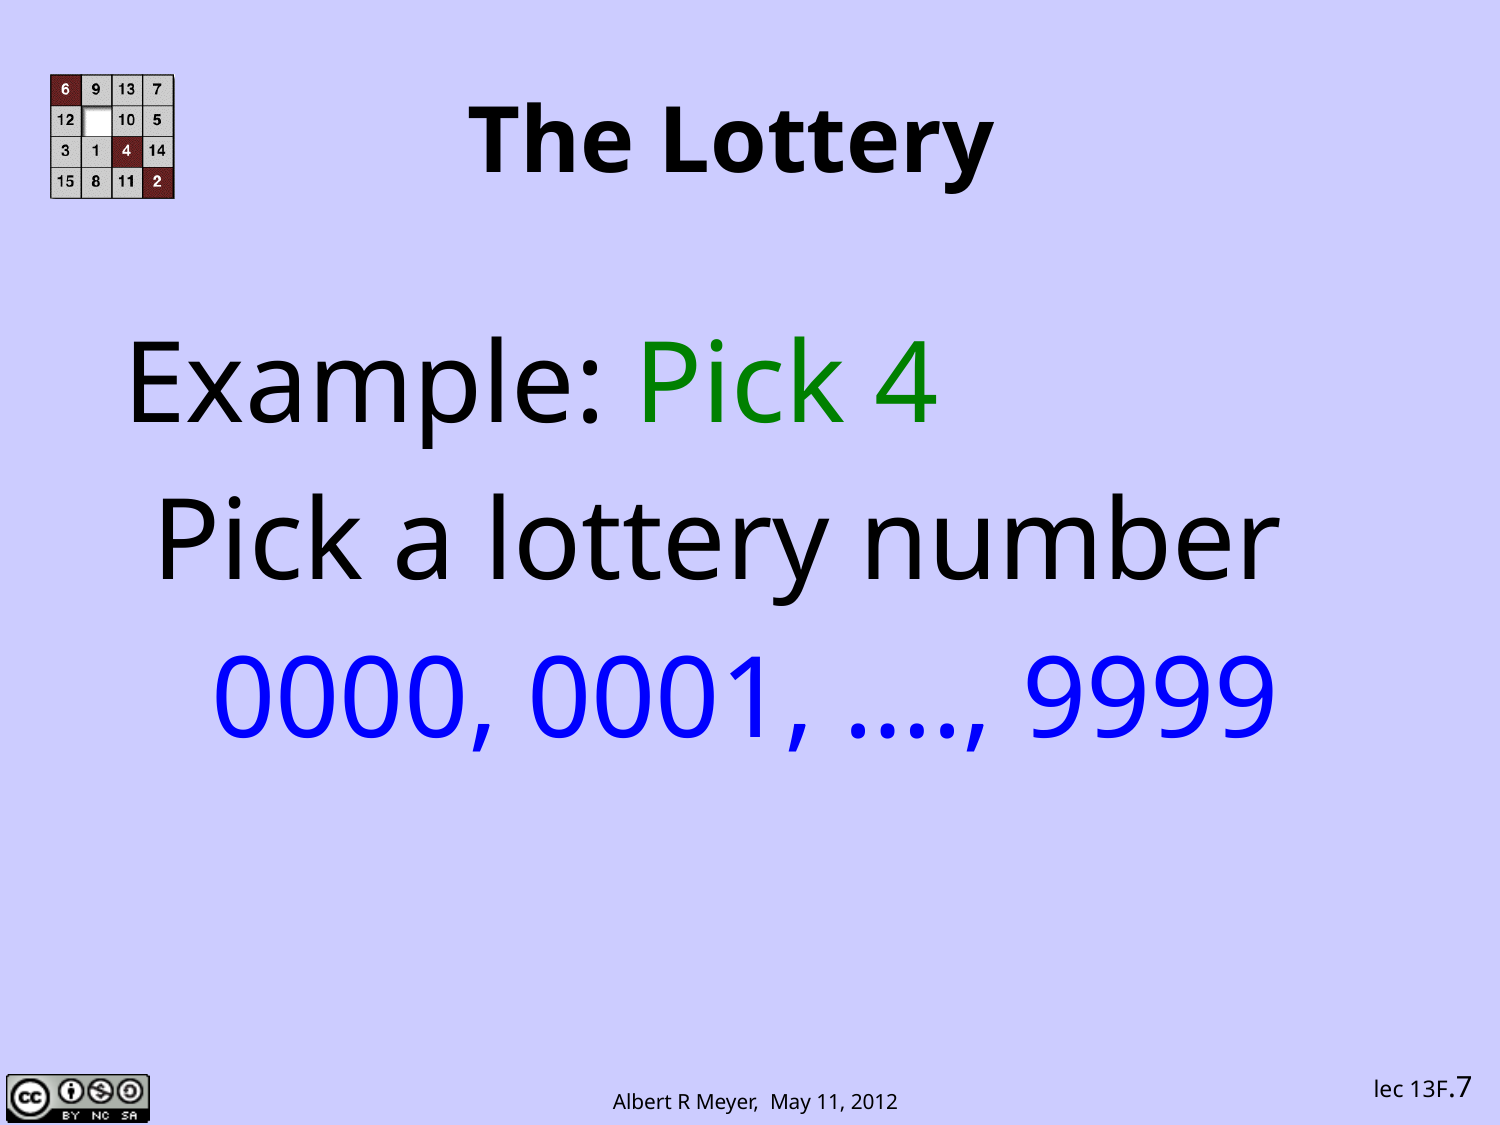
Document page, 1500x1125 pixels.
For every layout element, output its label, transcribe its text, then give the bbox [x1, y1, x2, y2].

title The Lottery [452, 48, 1042, 224]
slide_number lec 13F.7 [1302, 1060, 1488, 1111]
list Example: Pick 4 Pick a lottery number 0000, 0001, …., 9999 [108, 302, 1384, 850]
picture [6, 1074, 150, 1123]
picture [50, 74, 175, 199]
